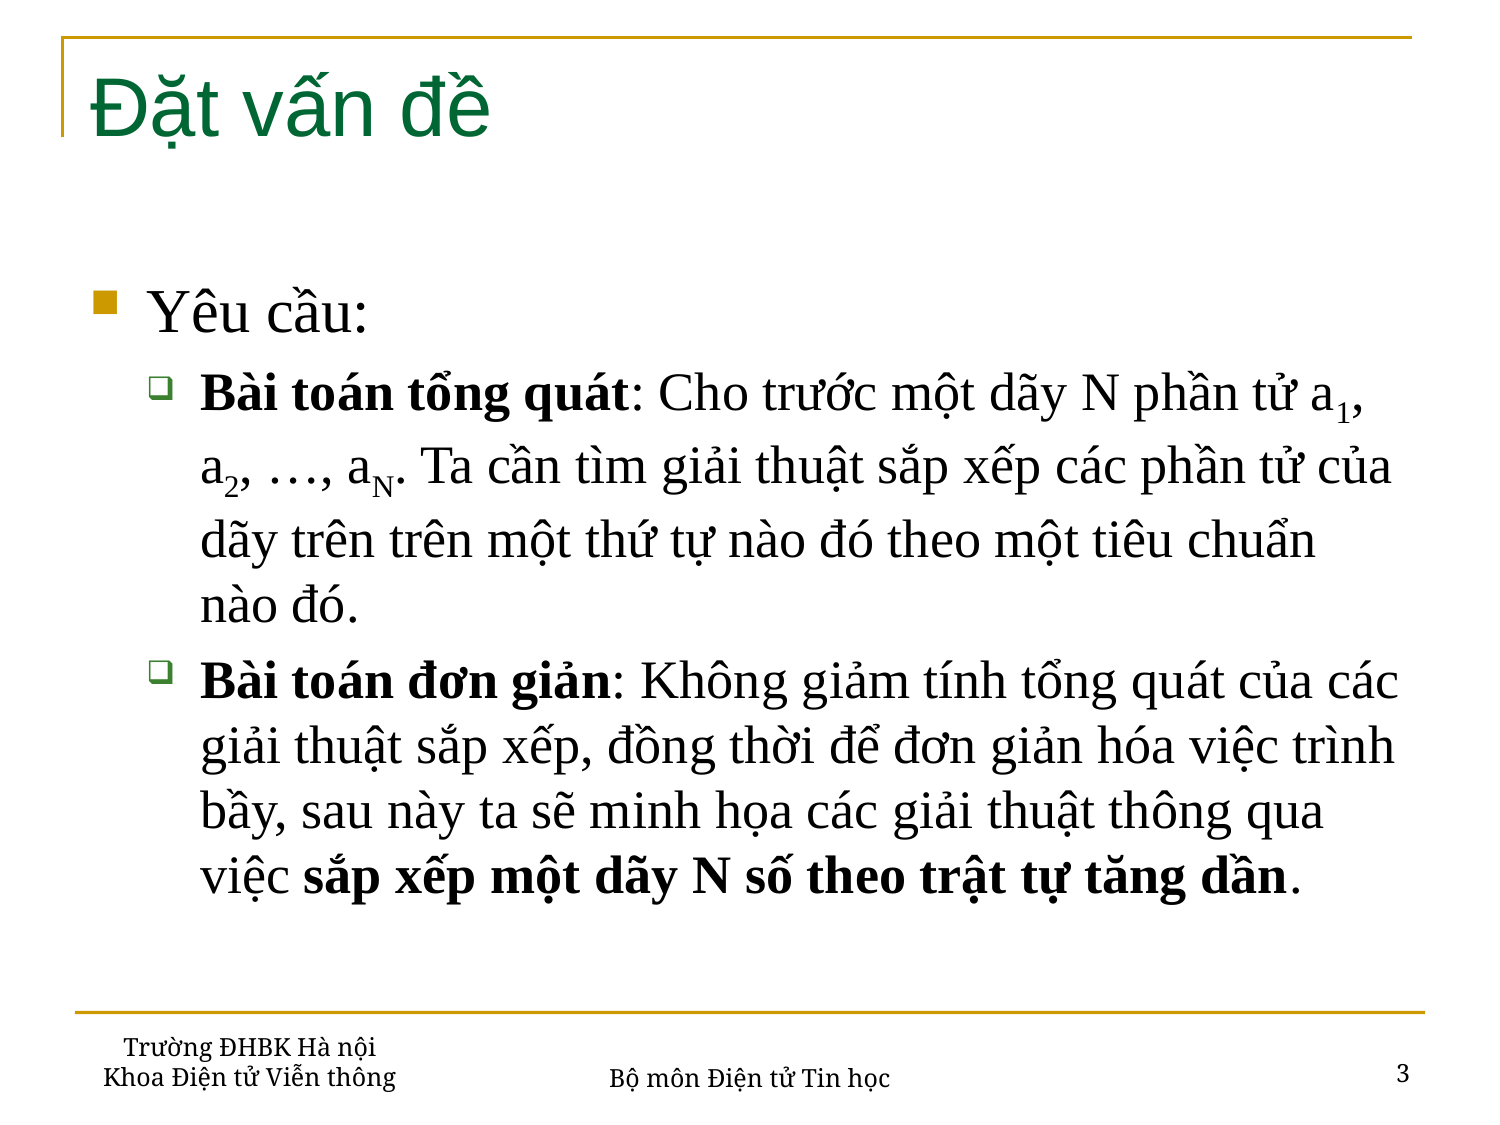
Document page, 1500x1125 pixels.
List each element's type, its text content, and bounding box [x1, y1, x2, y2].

footer Bộ môn Điện tử Tin học [512, 1024, 988, 1101]
title Đặt vấn đề [75, 45, 1425, 233]
slide_number 3 [1074, 1023, 1426, 1100]
slide_number Trường ĐHBK Hà nội Khoa Điện tử Viễn thông [74, 1023, 426, 1100]
list Yêu cầu: Bài toán tổng quát: Cho trước một dãy N phần tử a1, a2, …, aN. Ta cần tìm giải thuật sắp xếp các phần tử của dãy trên trên một thứ tự nào đó theo một tiêu chuẩn nào đó. Bài toán đơn giản: Không giảm tính tổng quát của các giải thuật sắp xếp, đồng thời để đơn giản hóa việc trình bầy, sau này ta sẽ minh họa các giải thuật thông qua việc sắp xếp một dãy N số theo trật tự tăng dần. [75, 262, 1425, 1006]
